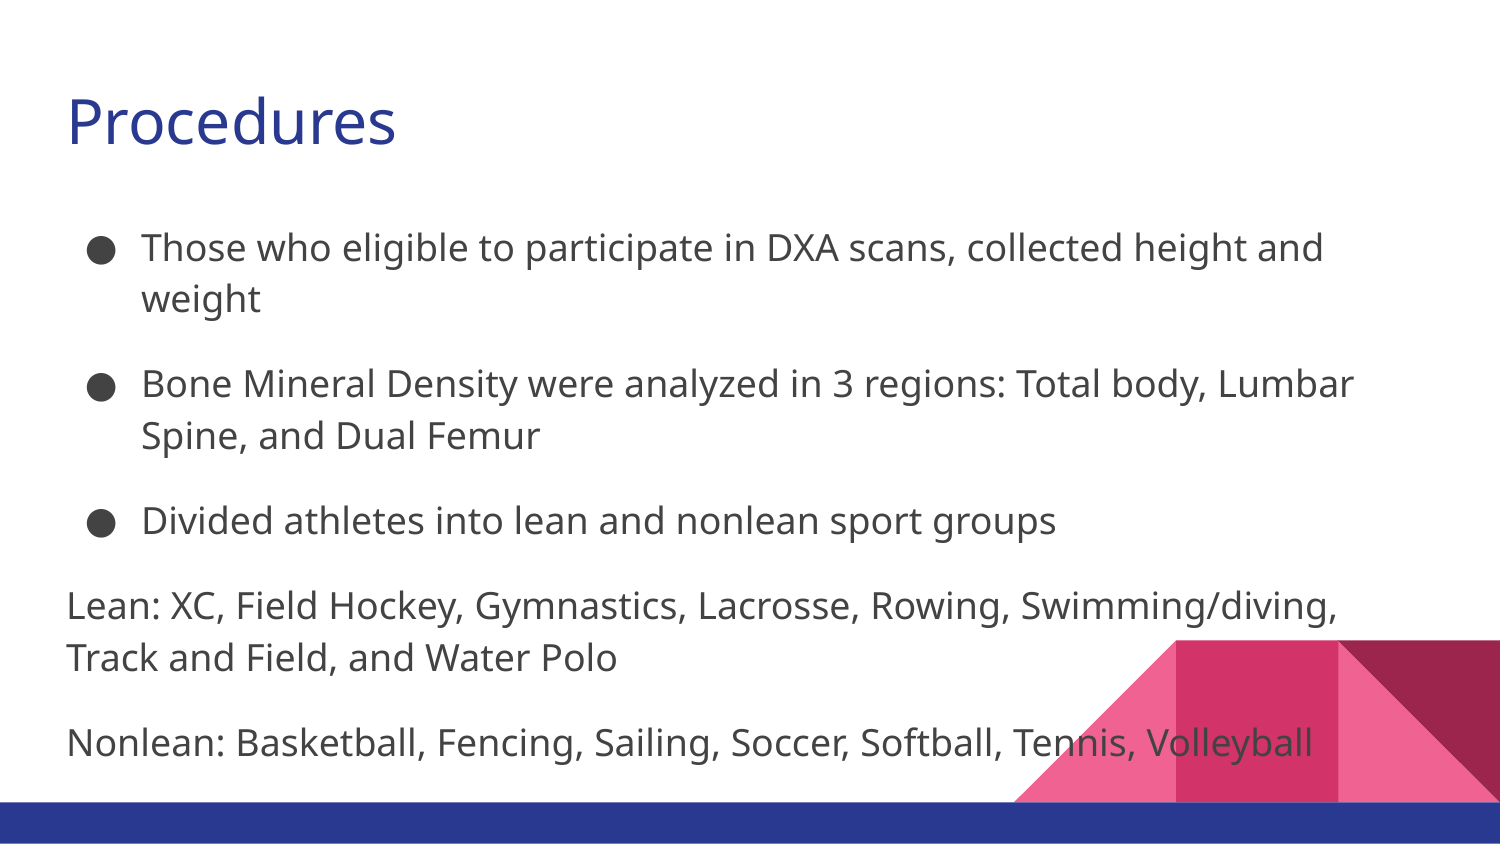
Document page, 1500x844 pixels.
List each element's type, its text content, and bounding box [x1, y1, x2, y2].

list Those who eligible to participate in DXA scans, collected height and weight Bone Mineral Density were analyzed in 3 regions: Total body, Lumbar Spine, and Dual Femur Divided athletes into lean and nonlean sport groups Lean: XC, Field Hockey, Gymnastics, Lacrosse, Rowing, Swimming/diving, Track and Field, and Water Polo Nonlean: Basketball, Fencing, Sailing, Soccer, Softball, Tennis, Volleyball [51, 201, 1449, 750]
title Procedures [51, 67, 1449, 167]
